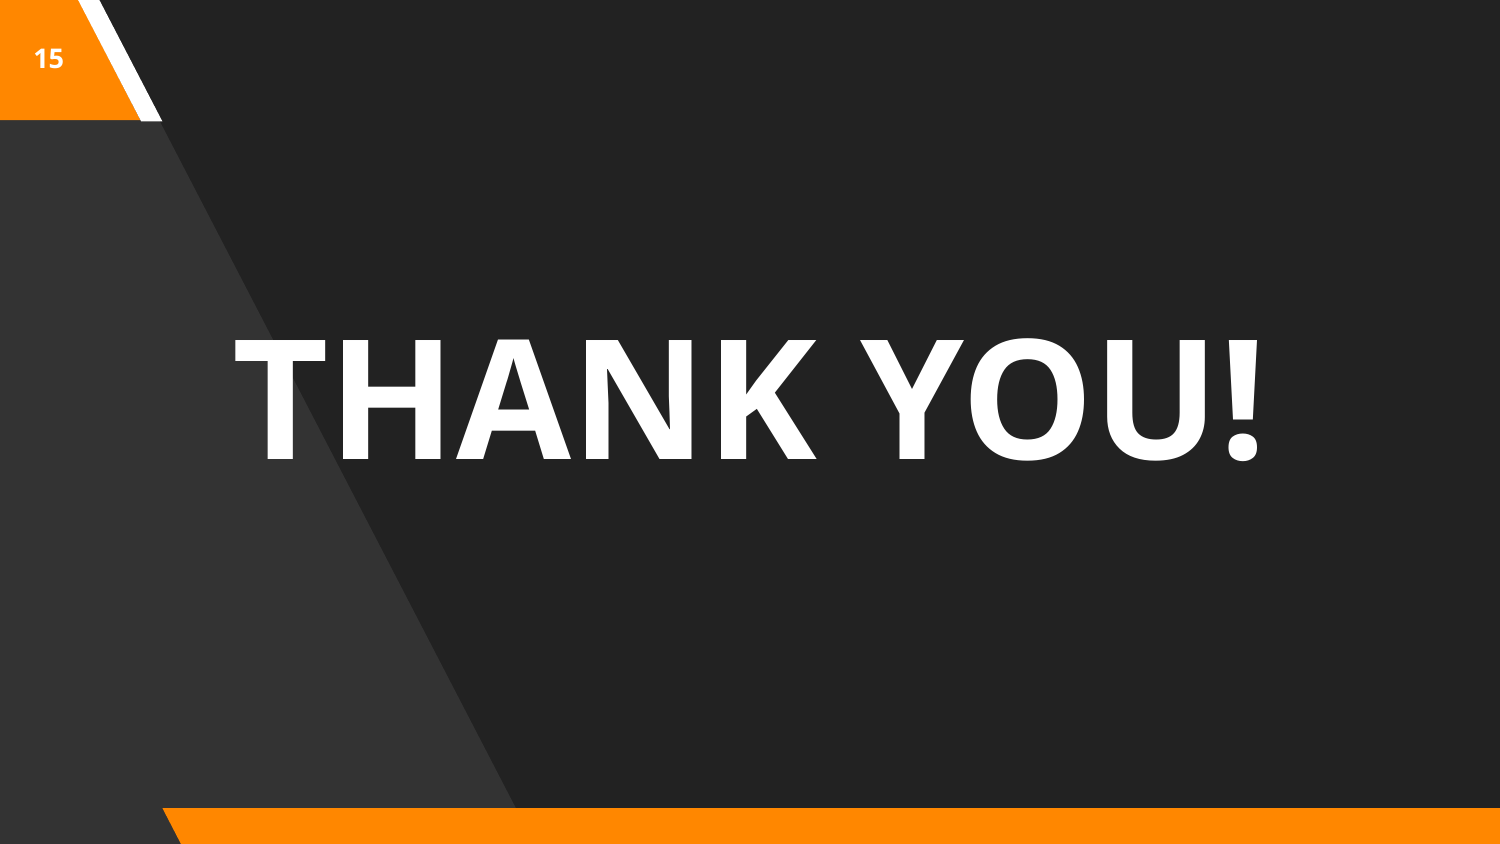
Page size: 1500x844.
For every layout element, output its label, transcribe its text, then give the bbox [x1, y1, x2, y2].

slide_number 15 [0, 0, 98, 121]
text_box THANK YOU! [154, 285, 1346, 501]
